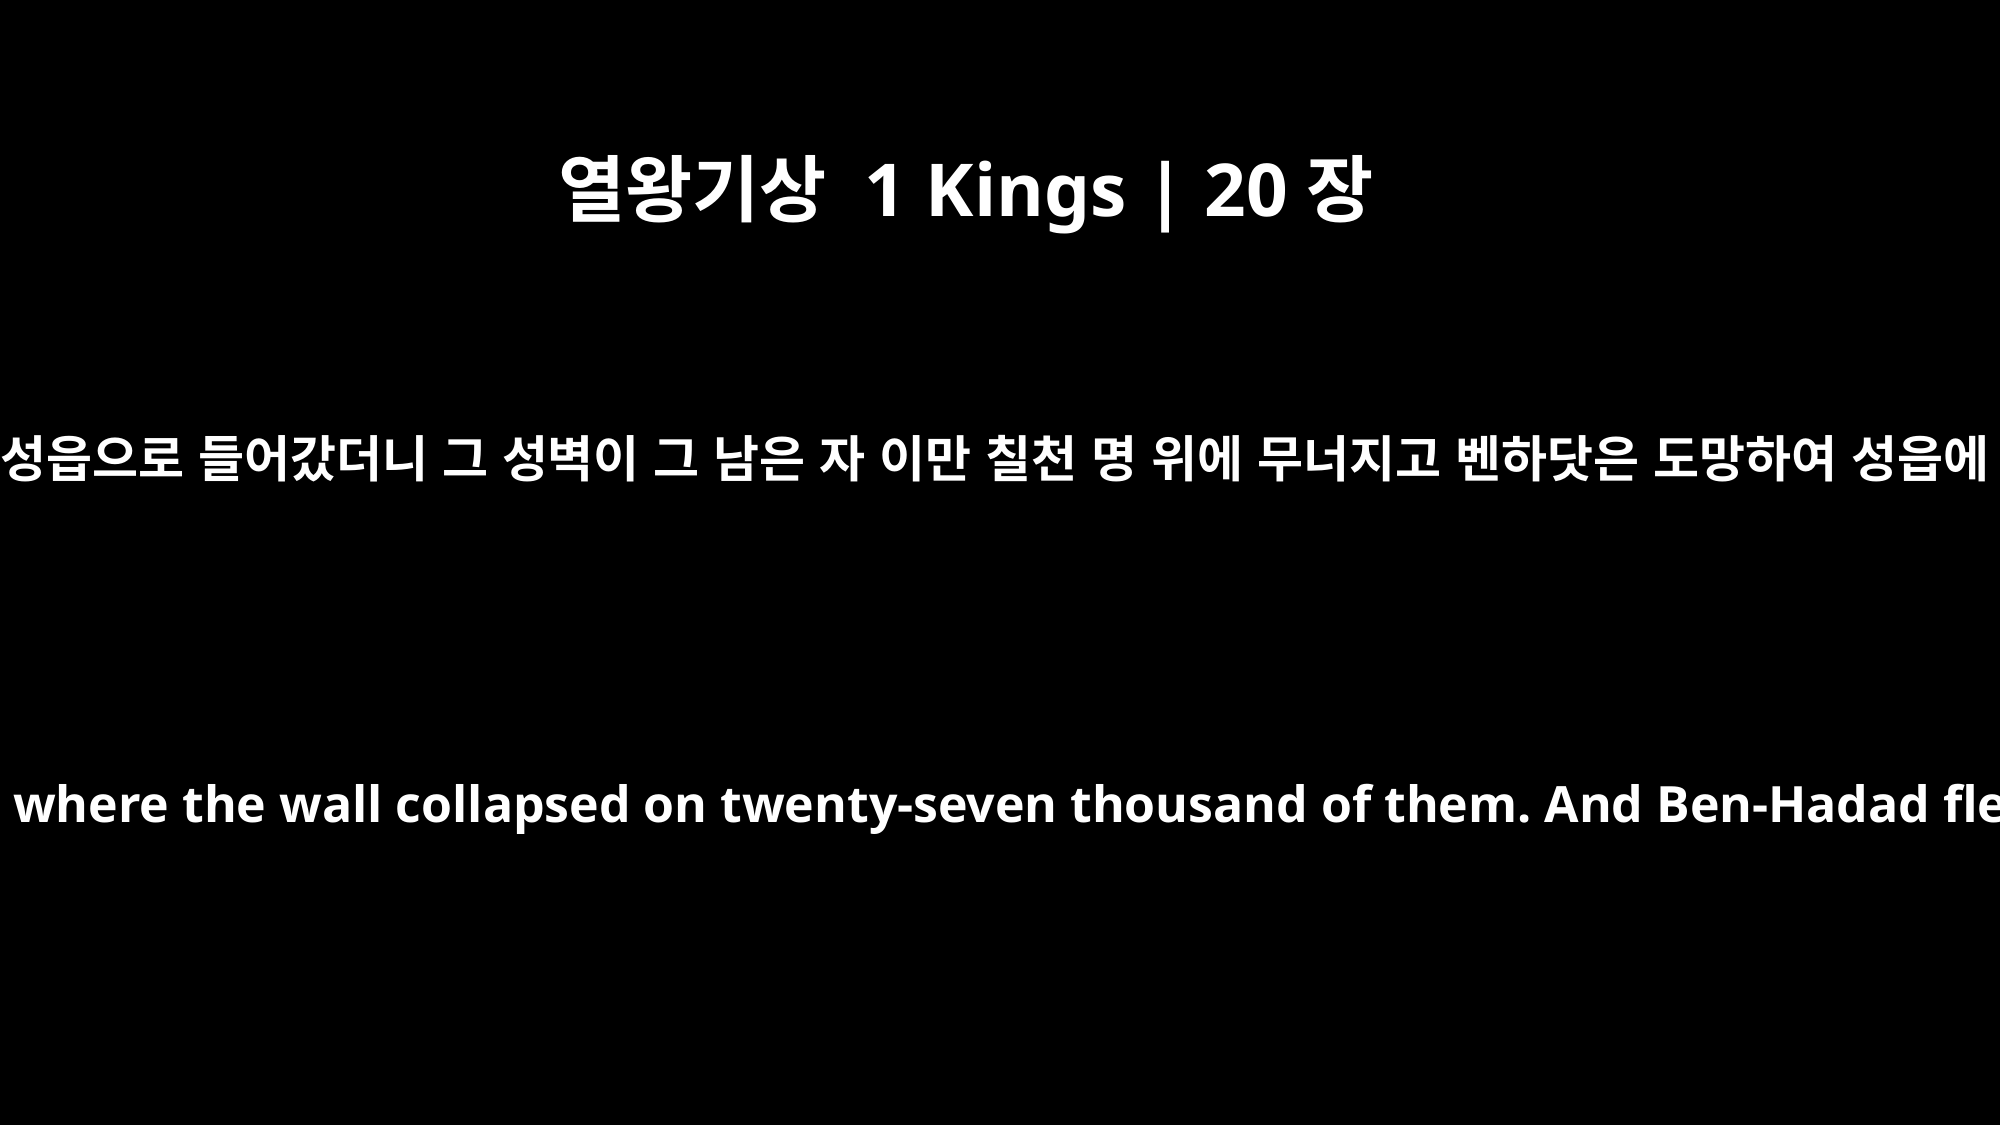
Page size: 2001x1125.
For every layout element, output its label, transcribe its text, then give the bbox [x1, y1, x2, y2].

text_box 30 그 남은 자는 아벡으로 도망하여 성읍으로 들어갔더니 그 성벽이 그 남은 자 이만 칠천 명 위에 무너지고 벤하닷은 도망하여 성읍에 이르러 골방으로 들어가니라 [0, 359, 2000, 495]
text_box 열왕기상 1 Kings | 20장 [543, 136, 1389, 239]
text_box The rest of them escaped to the city of Aphek, where the wall collapsed on twenty-seven thousand of them. And Ben-Hadad fled to the city and hid in an inner room. [0, 764, 2000, 840]
